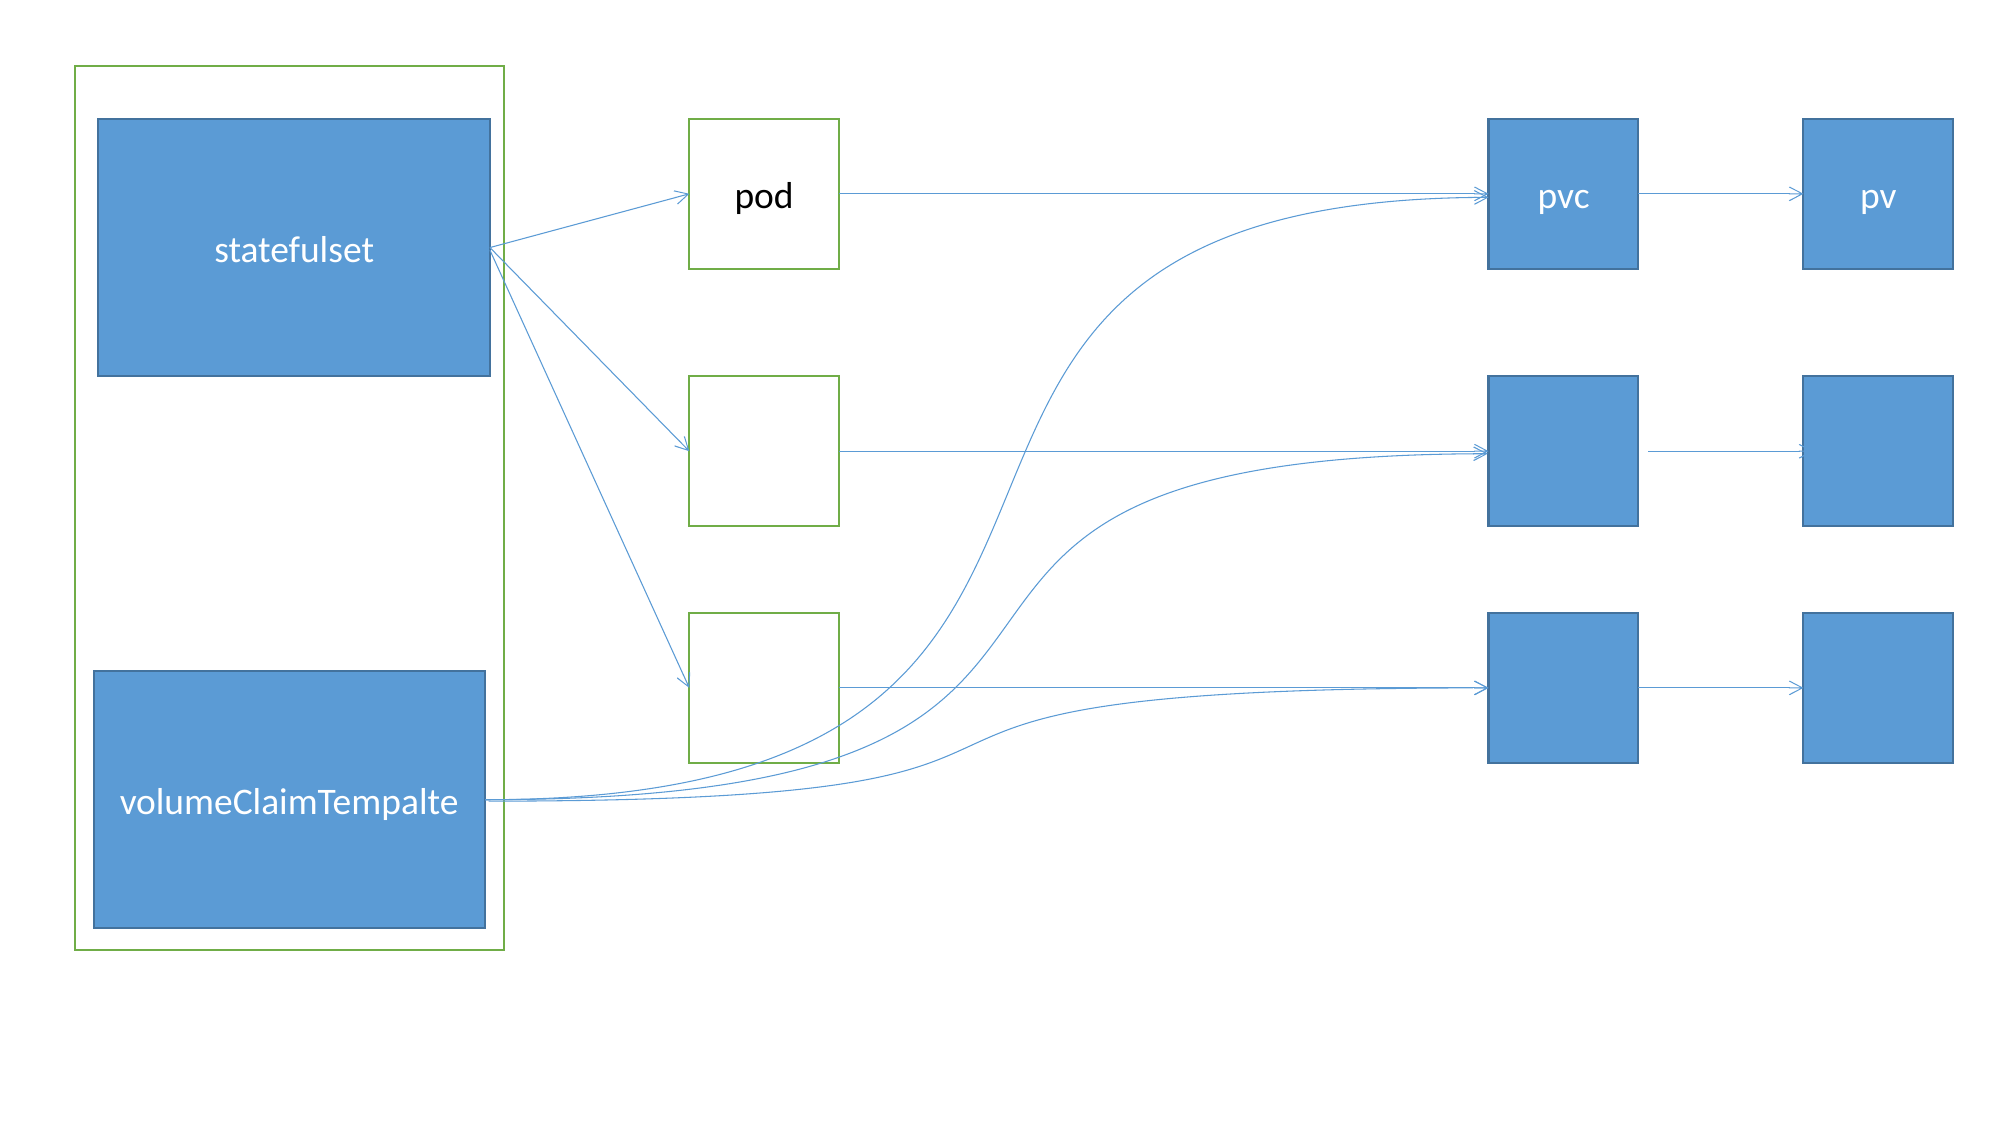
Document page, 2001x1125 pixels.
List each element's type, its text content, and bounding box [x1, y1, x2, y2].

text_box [485, 197, 1489, 687]
text_box [1489, 375, 1639, 527]
text_box statefulset [97, 118, 491, 377]
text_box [489, 193, 690, 197]
text_box [1489, 612, 1639, 764]
text_box [1802, 612, 1954, 764]
text_box pvc [1487, 118, 1639, 270]
text_box pv [1802, 118, 1954, 270]
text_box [485, 453, 1488, 800]
text_box [1802, 375, 1954, 527]
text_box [488, 687, 1489, 802]
text_box pod [688, 118, 840, 197]
text_box [74, 65, 505, 951]
text_box volumeClaimTempalte [93, 670, 486, 929]
